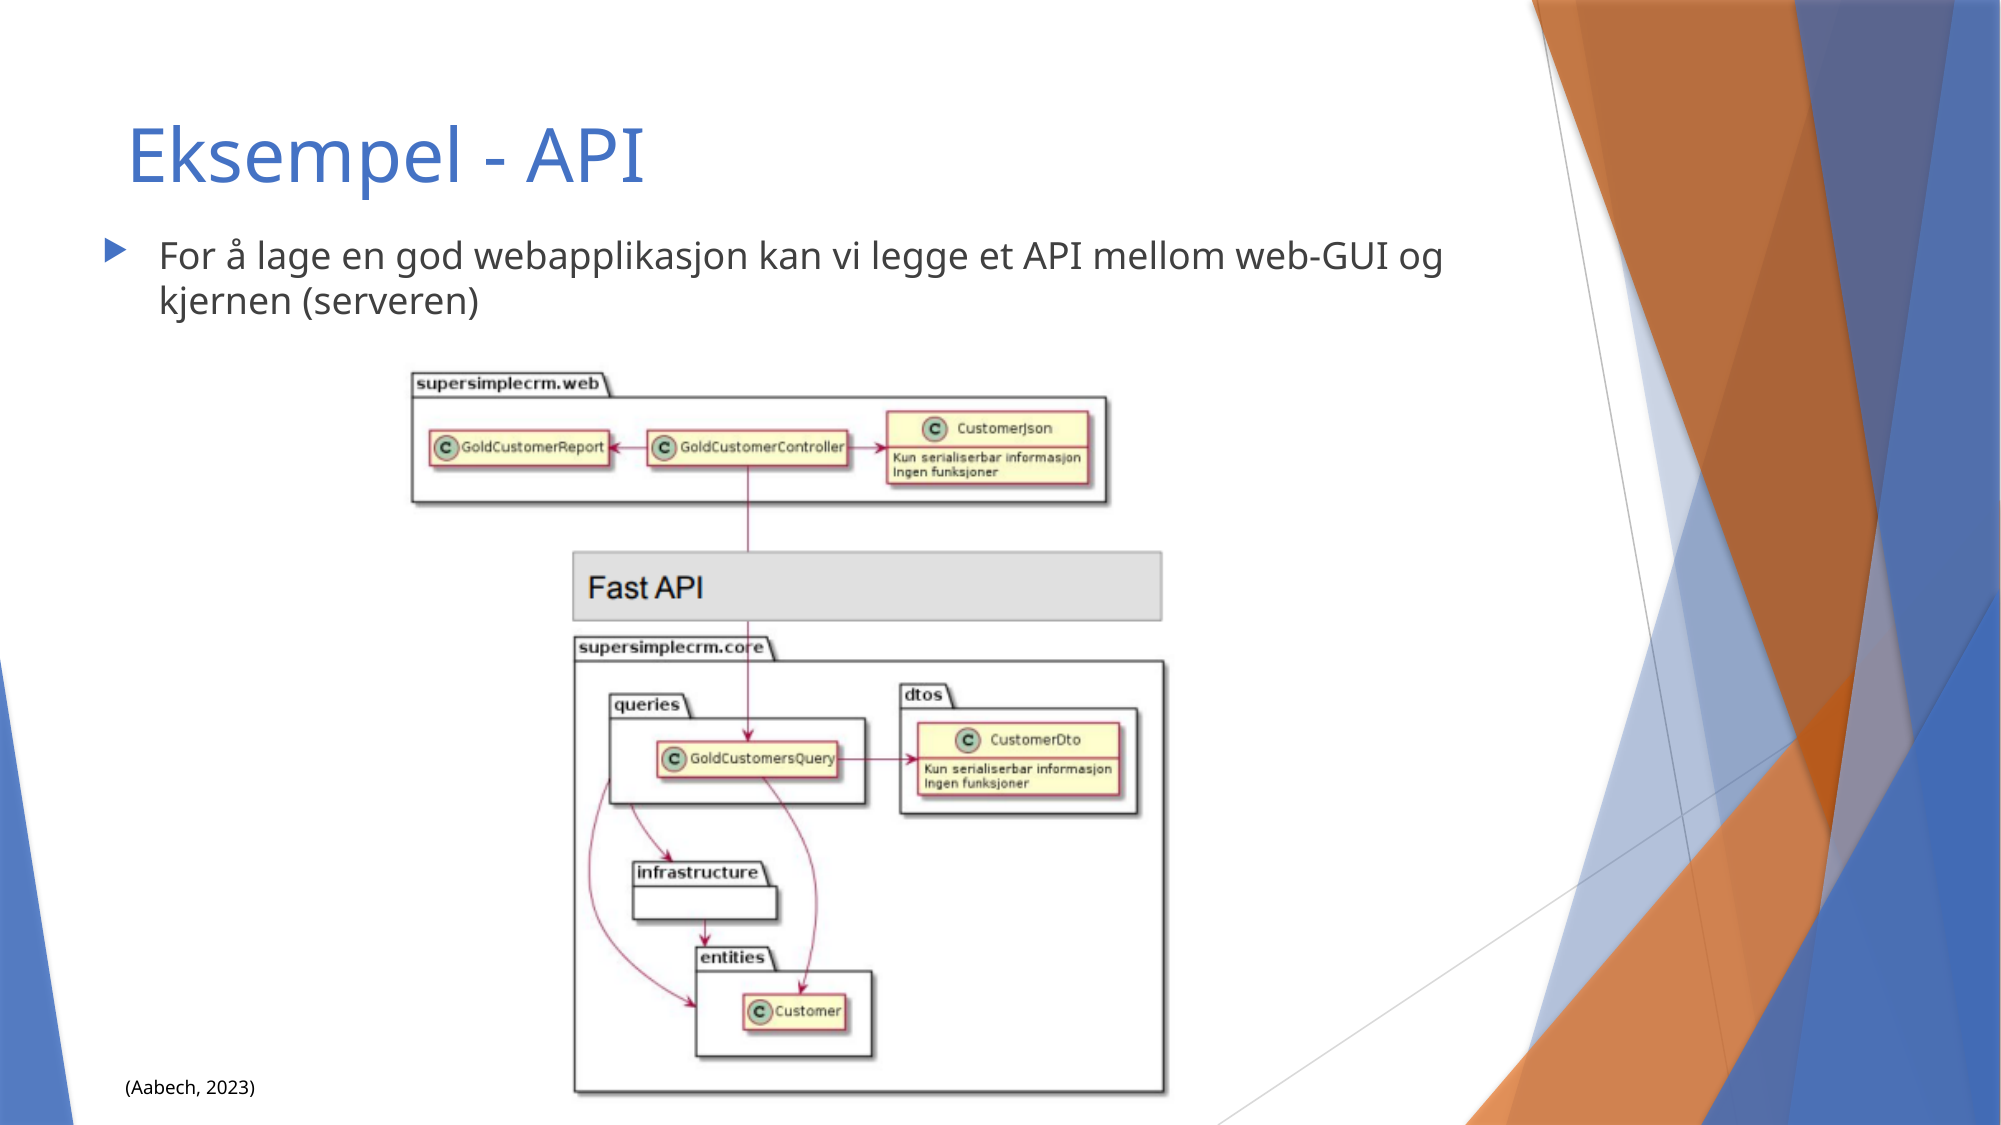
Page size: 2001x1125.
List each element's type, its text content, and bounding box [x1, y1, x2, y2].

title Eksempel - API [111, 99, 1522, 317]
picture [401, 343, 1184, 1125]
text_box (Aabech, 2023) [110, 1068, 270, 1106]
list For å lage en god webapplikasjon kan vi legge et API mellom web-GUI og kjernen (serveren) [87, 224, 1498, 862]
